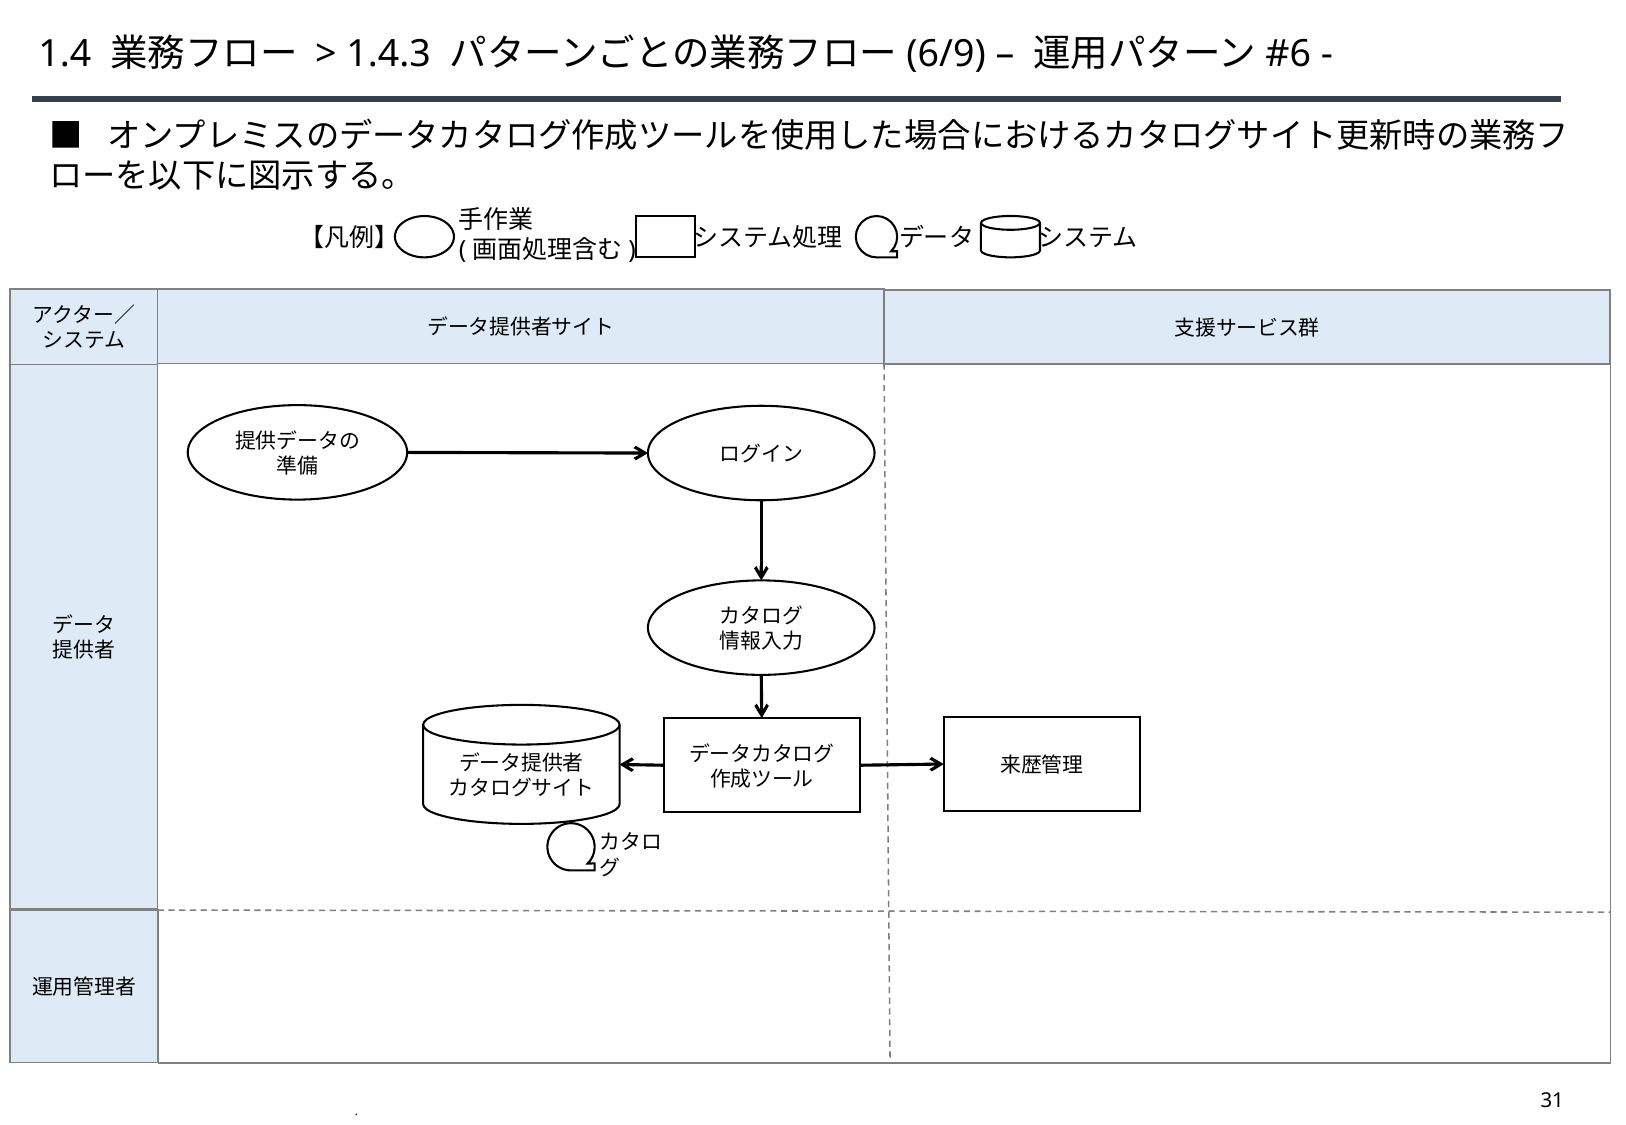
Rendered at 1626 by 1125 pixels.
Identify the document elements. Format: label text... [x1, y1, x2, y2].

text_box [979, 214, 1023, 259]
text_box データ 提供者 [9, 365, 159, 910]
text_box カタログ [585, 821, 689, 887]
title 1.4 業務フロー > 1.4.3 パターンごとの業務フロー(6/9) – 運用パターン#6 - [38, 19, 1526, 91]
text_box 支援サービス群 [883, 289, 1611, 365]
text_box [546, 822, 596, 872]
text_box 来歴管理 [943, 716, 1141, 812]
text_box データ提供者 カタログサイト [422, 703, 621, 825]
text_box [883, 363, 891, 764]
text_box [854, 214, 884, 259]
text_box システム処理 [678, 214, 858, 259]
text_box 提供データの準備 [186, 404, 409, 501]
text_box ■ オンプレミスのデータカタログ作成ツールを使用した場合におけるカタログサイト更新時の業務フローを以下に図示する。 [34, 106, 1591, 199]
text_box [393, 214, 455, 259]
text_box [651, 215, 678, 258]
text_box ログイン [647, 404, 876, 502]
text_box アクター／ システム [9, 288, 157, 365]
text_box 【凡例】 [302, 206, 397, 267]
text_box システム [1023, 214, 1153, 259]
text_box データ提供者サイト [157, 288, 885, 365]
text_box 運用管理者 [9, 910, 159, 1063]
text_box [883, 766, 891, 1063]
text_box 手作業 (画面処理含む) [444, 196, 651, 271]
text_box データ [884, 214, 989, 259]
text_box データカタログ 作成ツール [663, 717, 861, 813]
text_box カタログ 情報入力 [646, 579, 876, 676]
